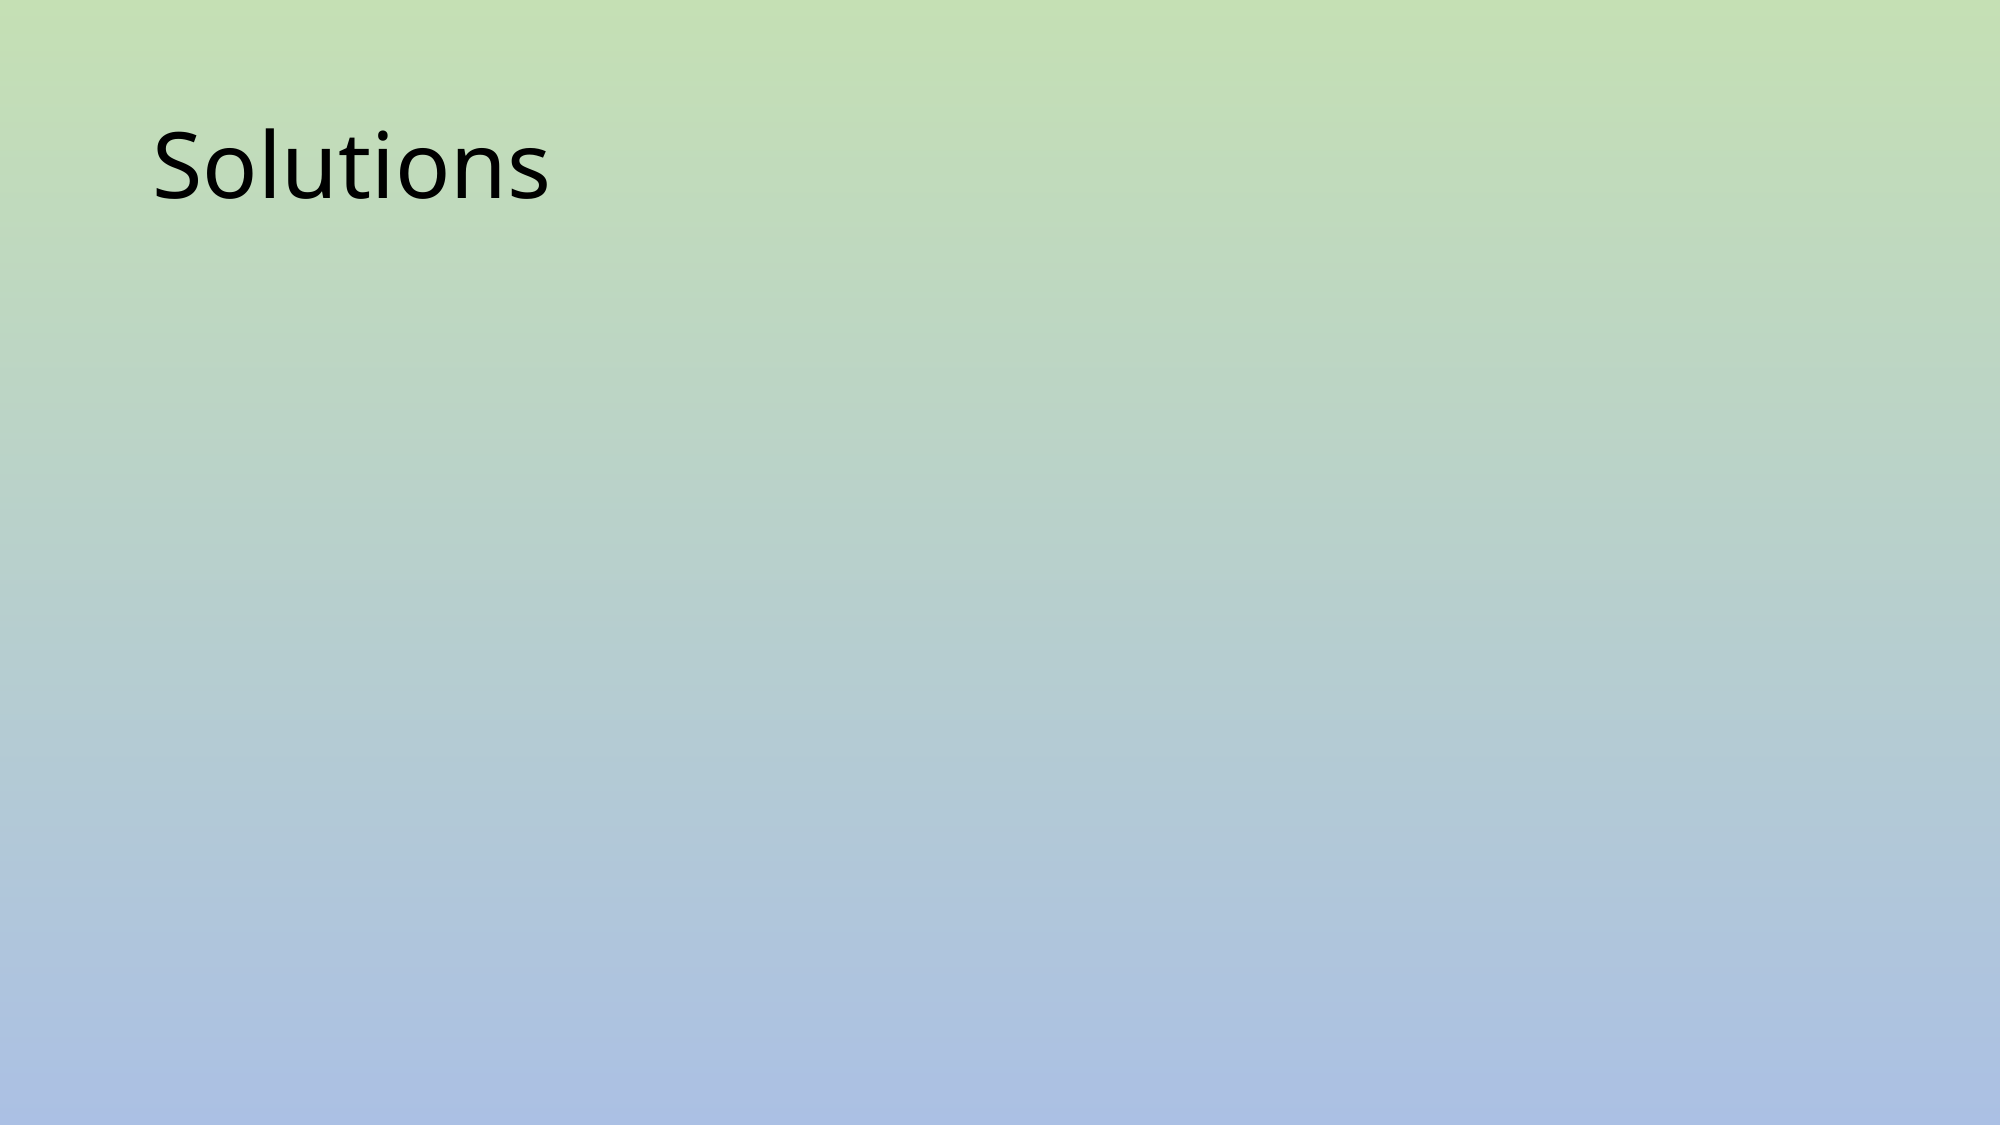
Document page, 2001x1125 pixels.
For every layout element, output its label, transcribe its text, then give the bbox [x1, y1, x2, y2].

title Solutions [137, 59, 1863, 278]
